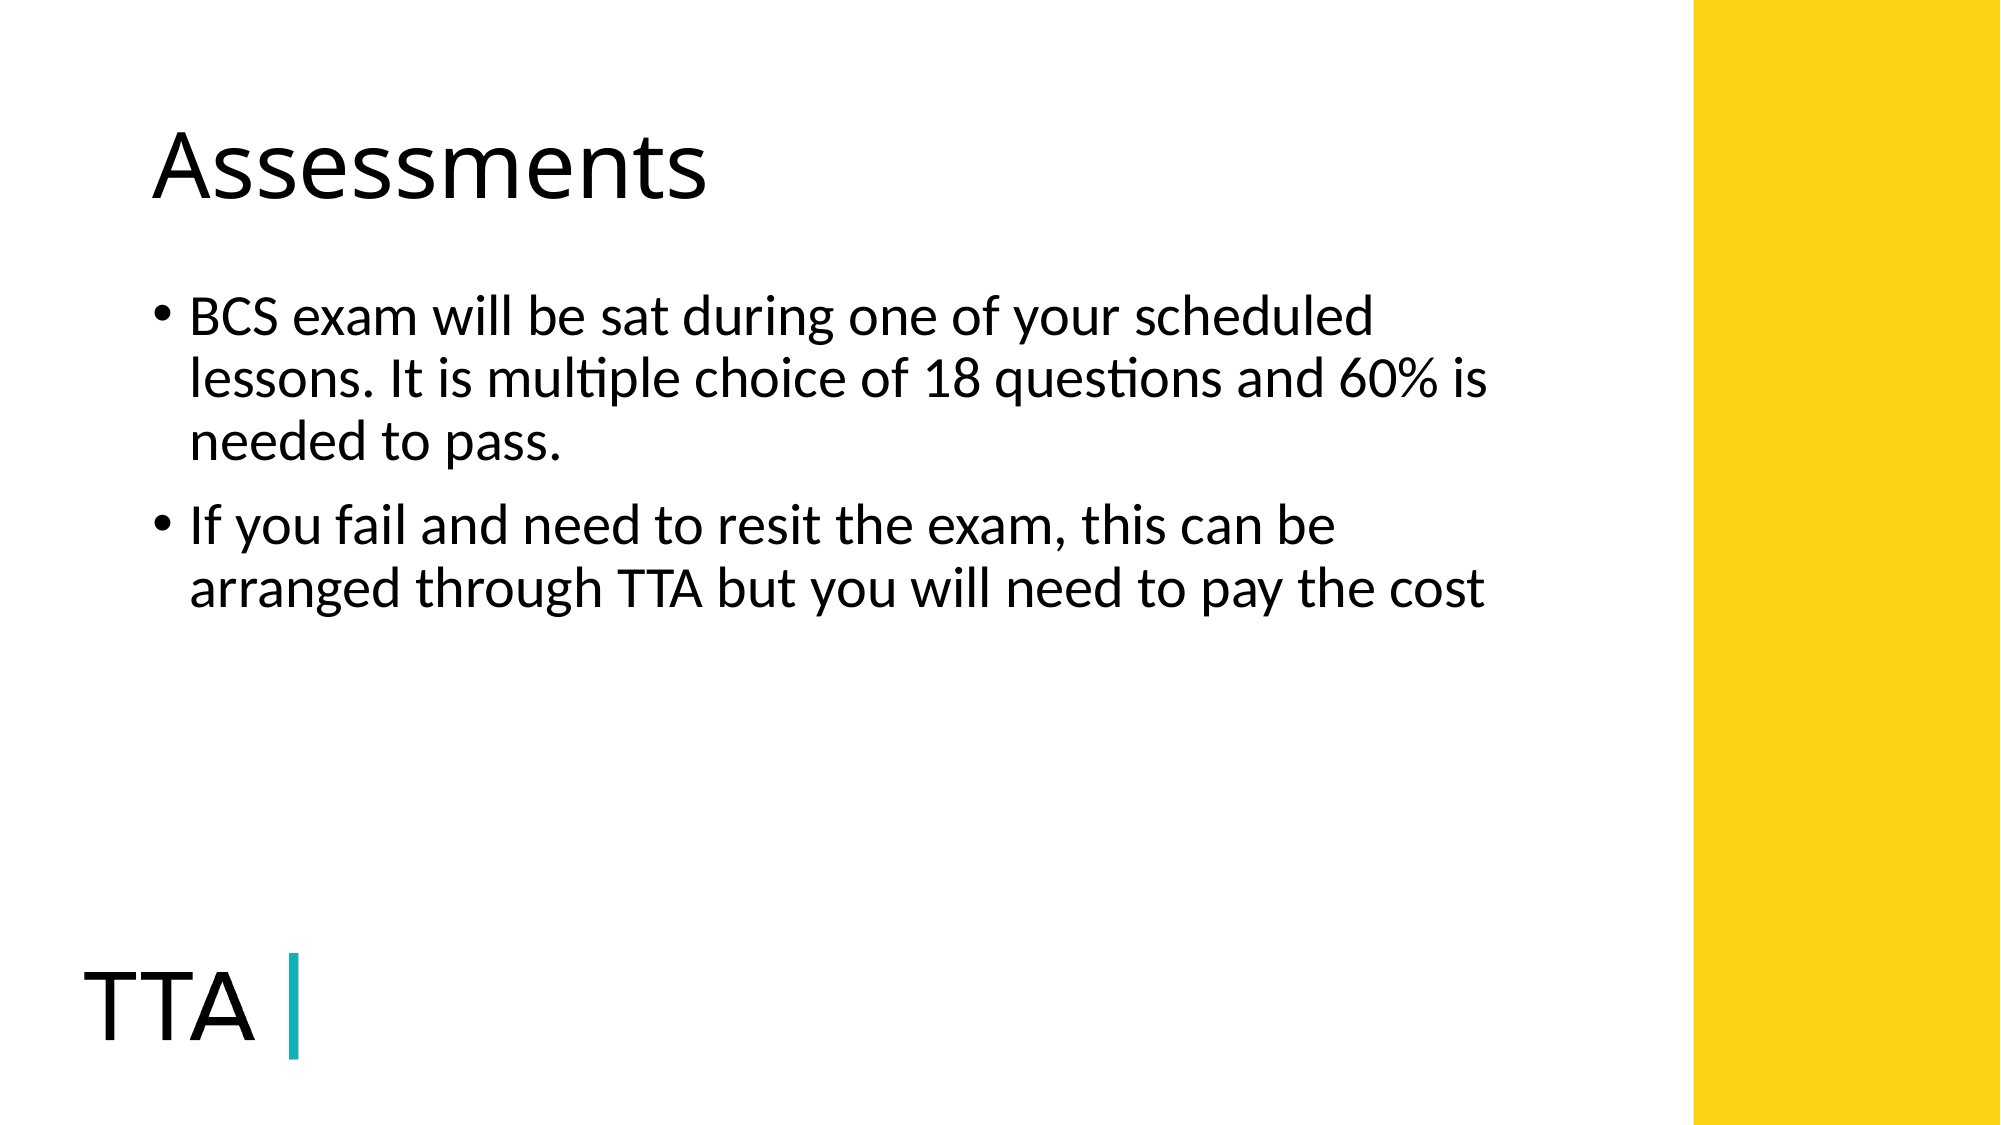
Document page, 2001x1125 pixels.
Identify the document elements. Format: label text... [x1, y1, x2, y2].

title Assessments [137, 59, 1693, 278]
list BCS exam will be sat during one of your scheduled lessons. It is multiple choice of 18 questions and 60% is needed to pass. If you fail and need to resit the exam, this can be arranged through TTA but you will need to pay the cost [137, 277, 1557, 841]
text_box [1693, 0, 2000, 1125]
picture [65, 943, 317, 1069]
